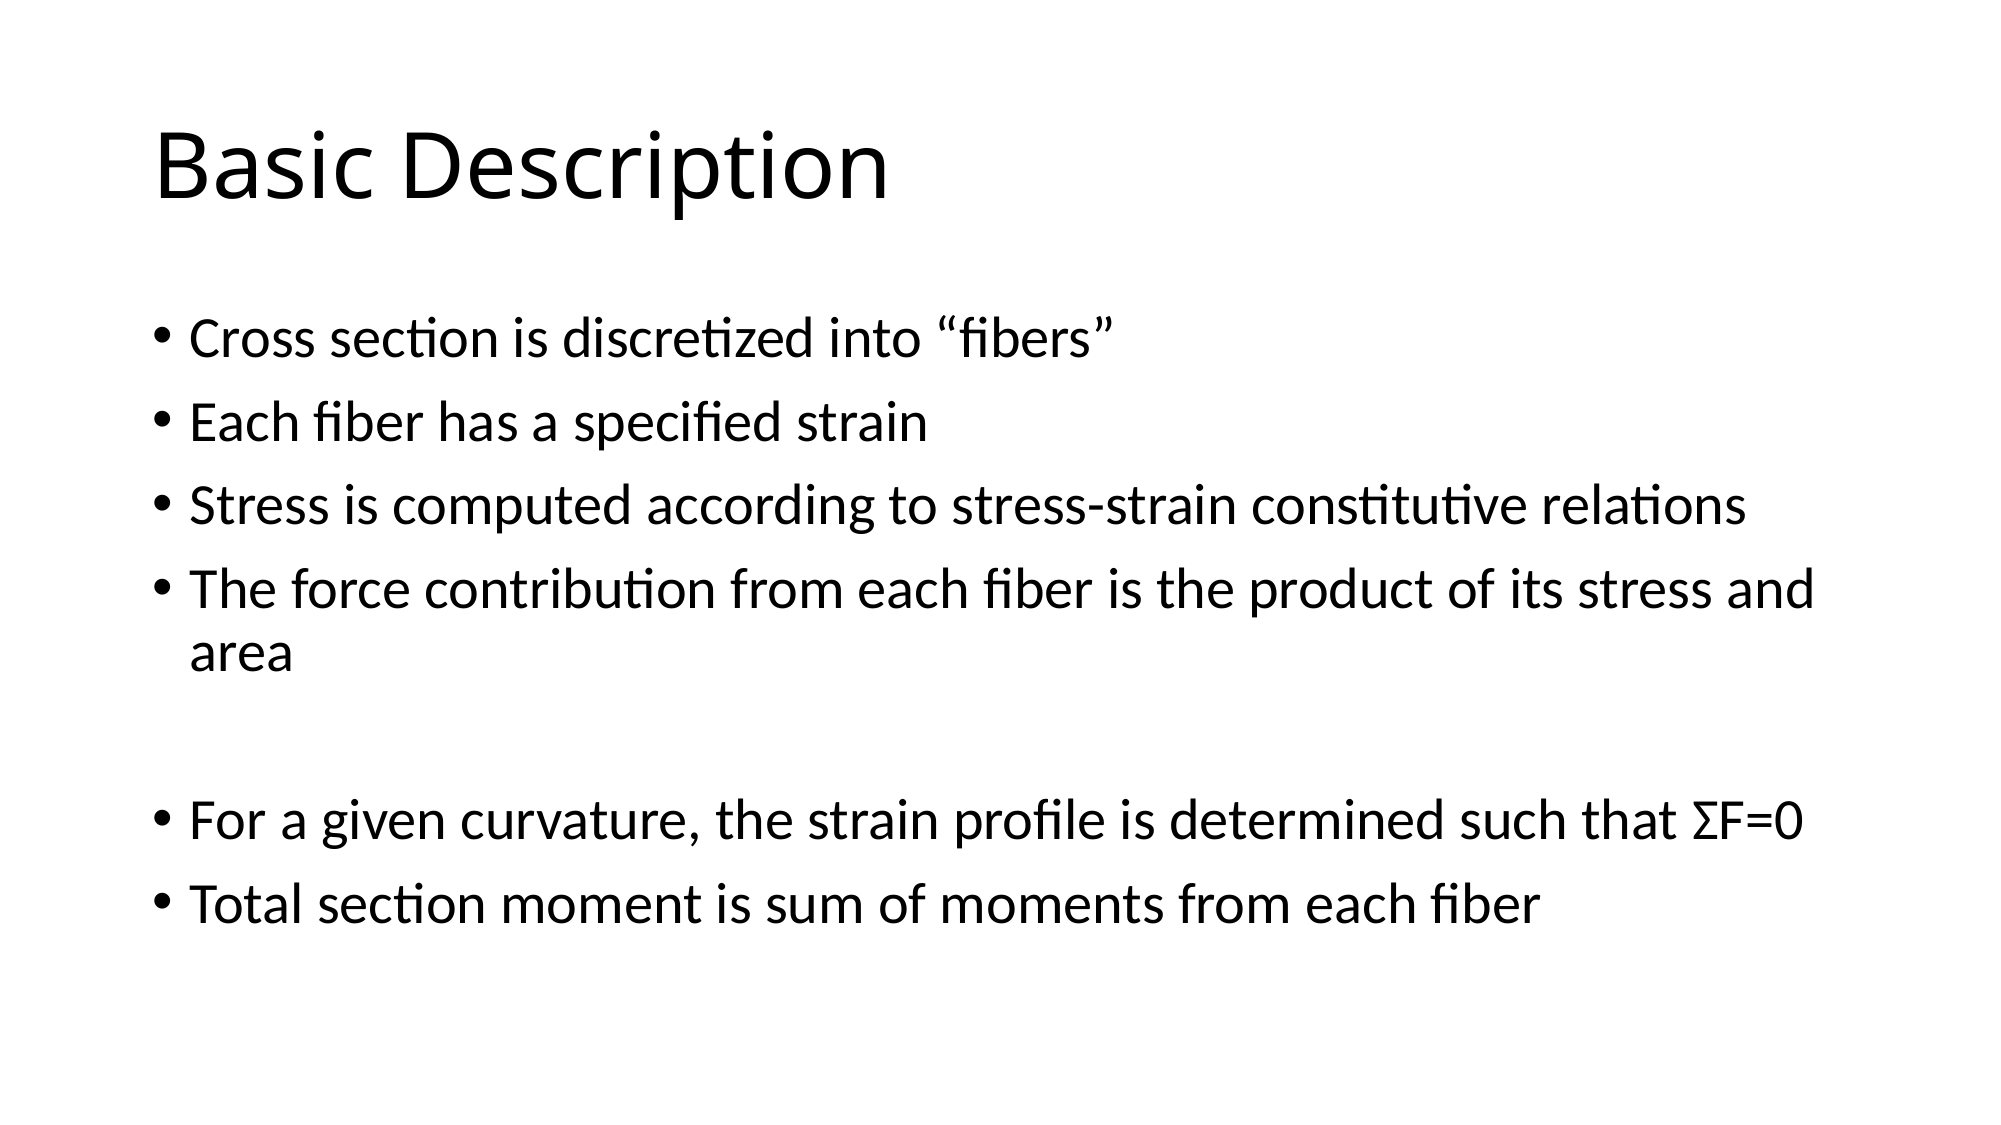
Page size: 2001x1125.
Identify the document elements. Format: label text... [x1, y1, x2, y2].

title Basic Description [137, 59, 1863, 278]
list Cross section is discretized into “fibers” Each fiber has a specified strain Stress is computed according to stress-strain constitutive relations The force contribution from each fiber is the product of its stress and area For a given curvature, the strain profile is determined such that ΣF=0 Total section moment is sum of moments from each fiber [137, 299, 1863, 1014]
